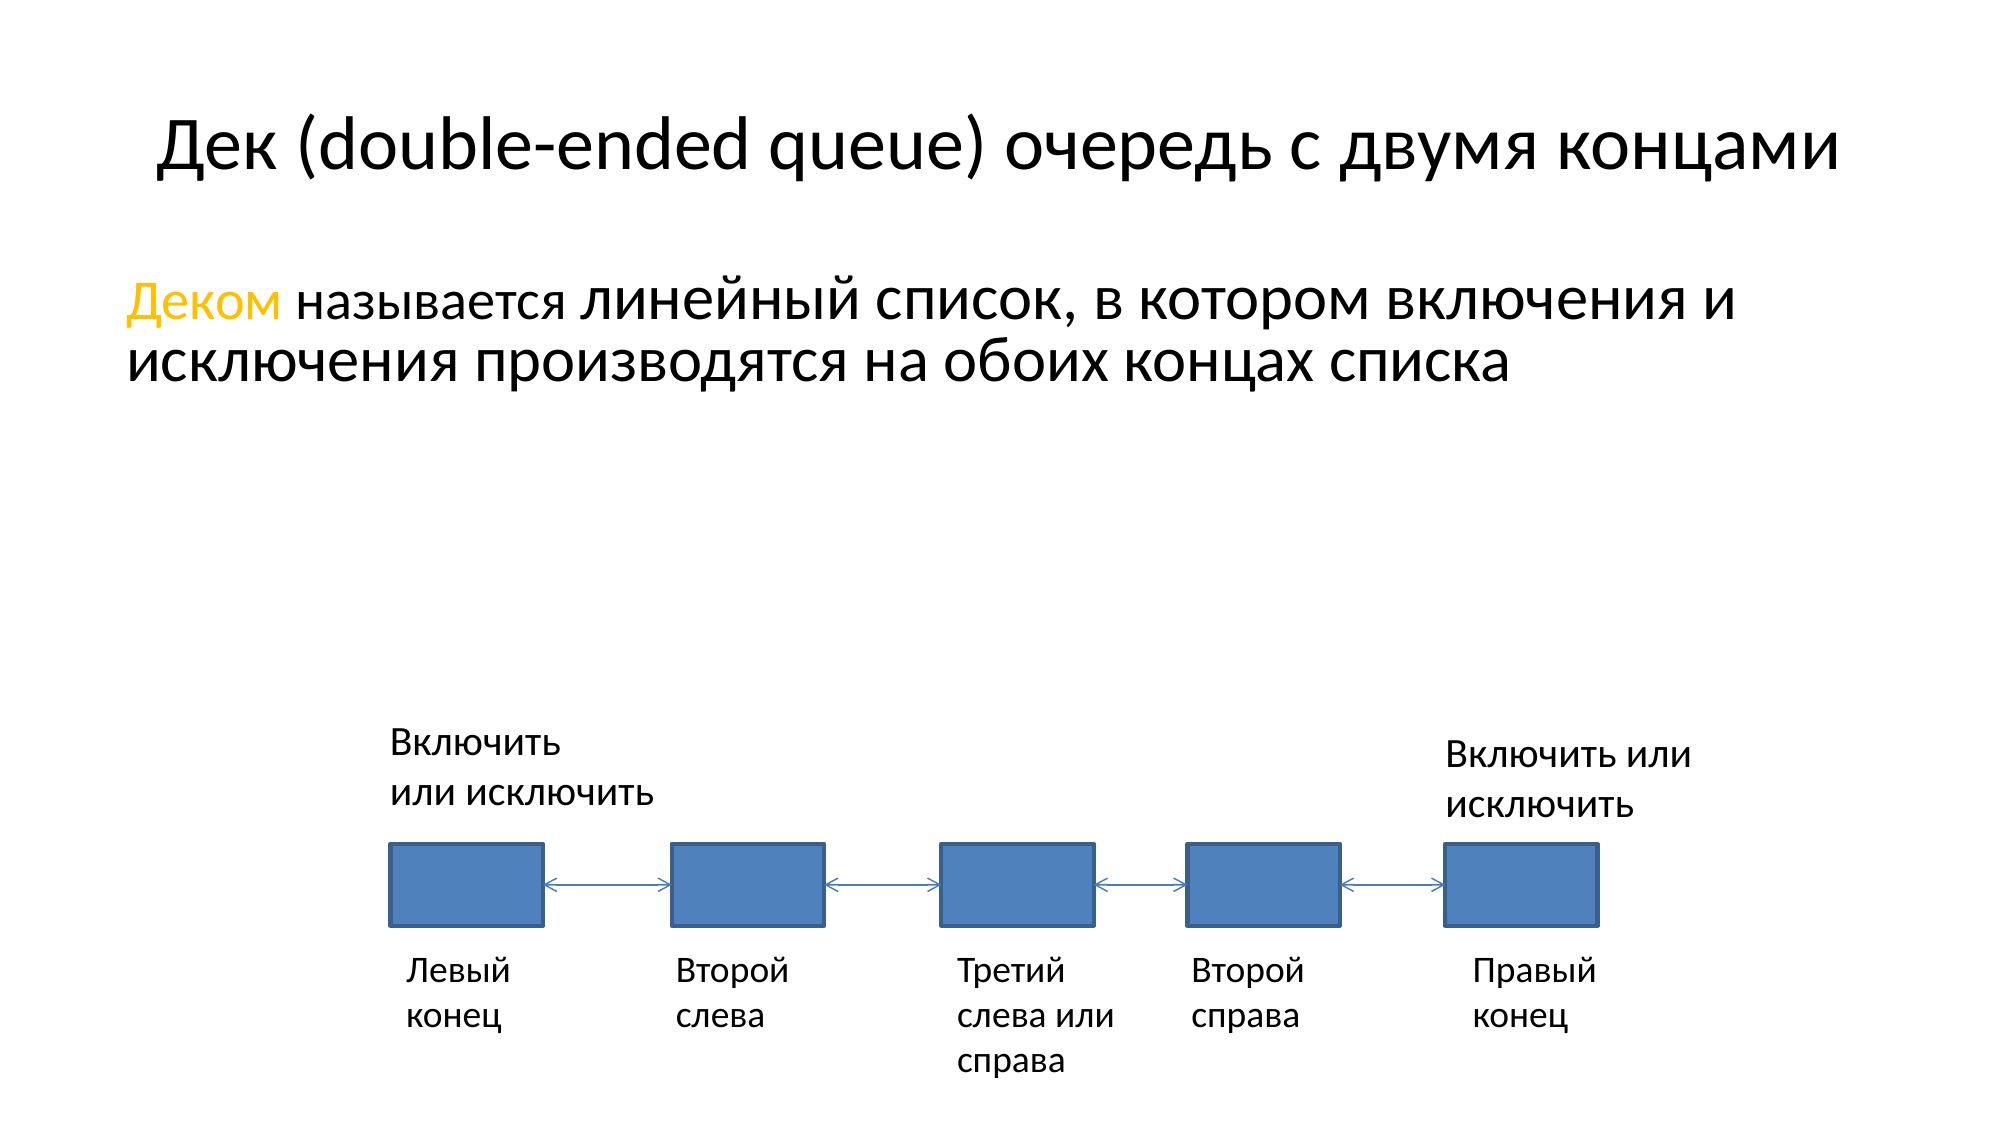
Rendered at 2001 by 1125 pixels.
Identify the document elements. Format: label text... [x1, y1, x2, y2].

text_box [388, 842, 545, 928]
title Дек (double-ended queue) очередь с двумя концами [99, 45, 1900, 233]
text_box Включить или исключить [375, 706, 670, 821]
text_box Второй справа [1176, 937, 1329, 1043]
text_box [1185, 842, 1342, 928]
text_box Правый конец [1457, 937, 1612, 1043]
text_box Второй слева [661, 937, 805, 1043]
list Деком называется линейный список, в котором включения и исключения производятся на обоих концах списка [99, 262, 1900, 1005]
text_box Третий слева или справа [942, 937, 1130, 1088]
text_box Включить или исключить [1430, 717, 1708, 833]
text_box [1443, 842, 1600, 928]
text_box [939, 842, 1096, 928]
text_box Левый конец [391, 937, 535, 1043]
text_box [670, 842, 826, 928]
